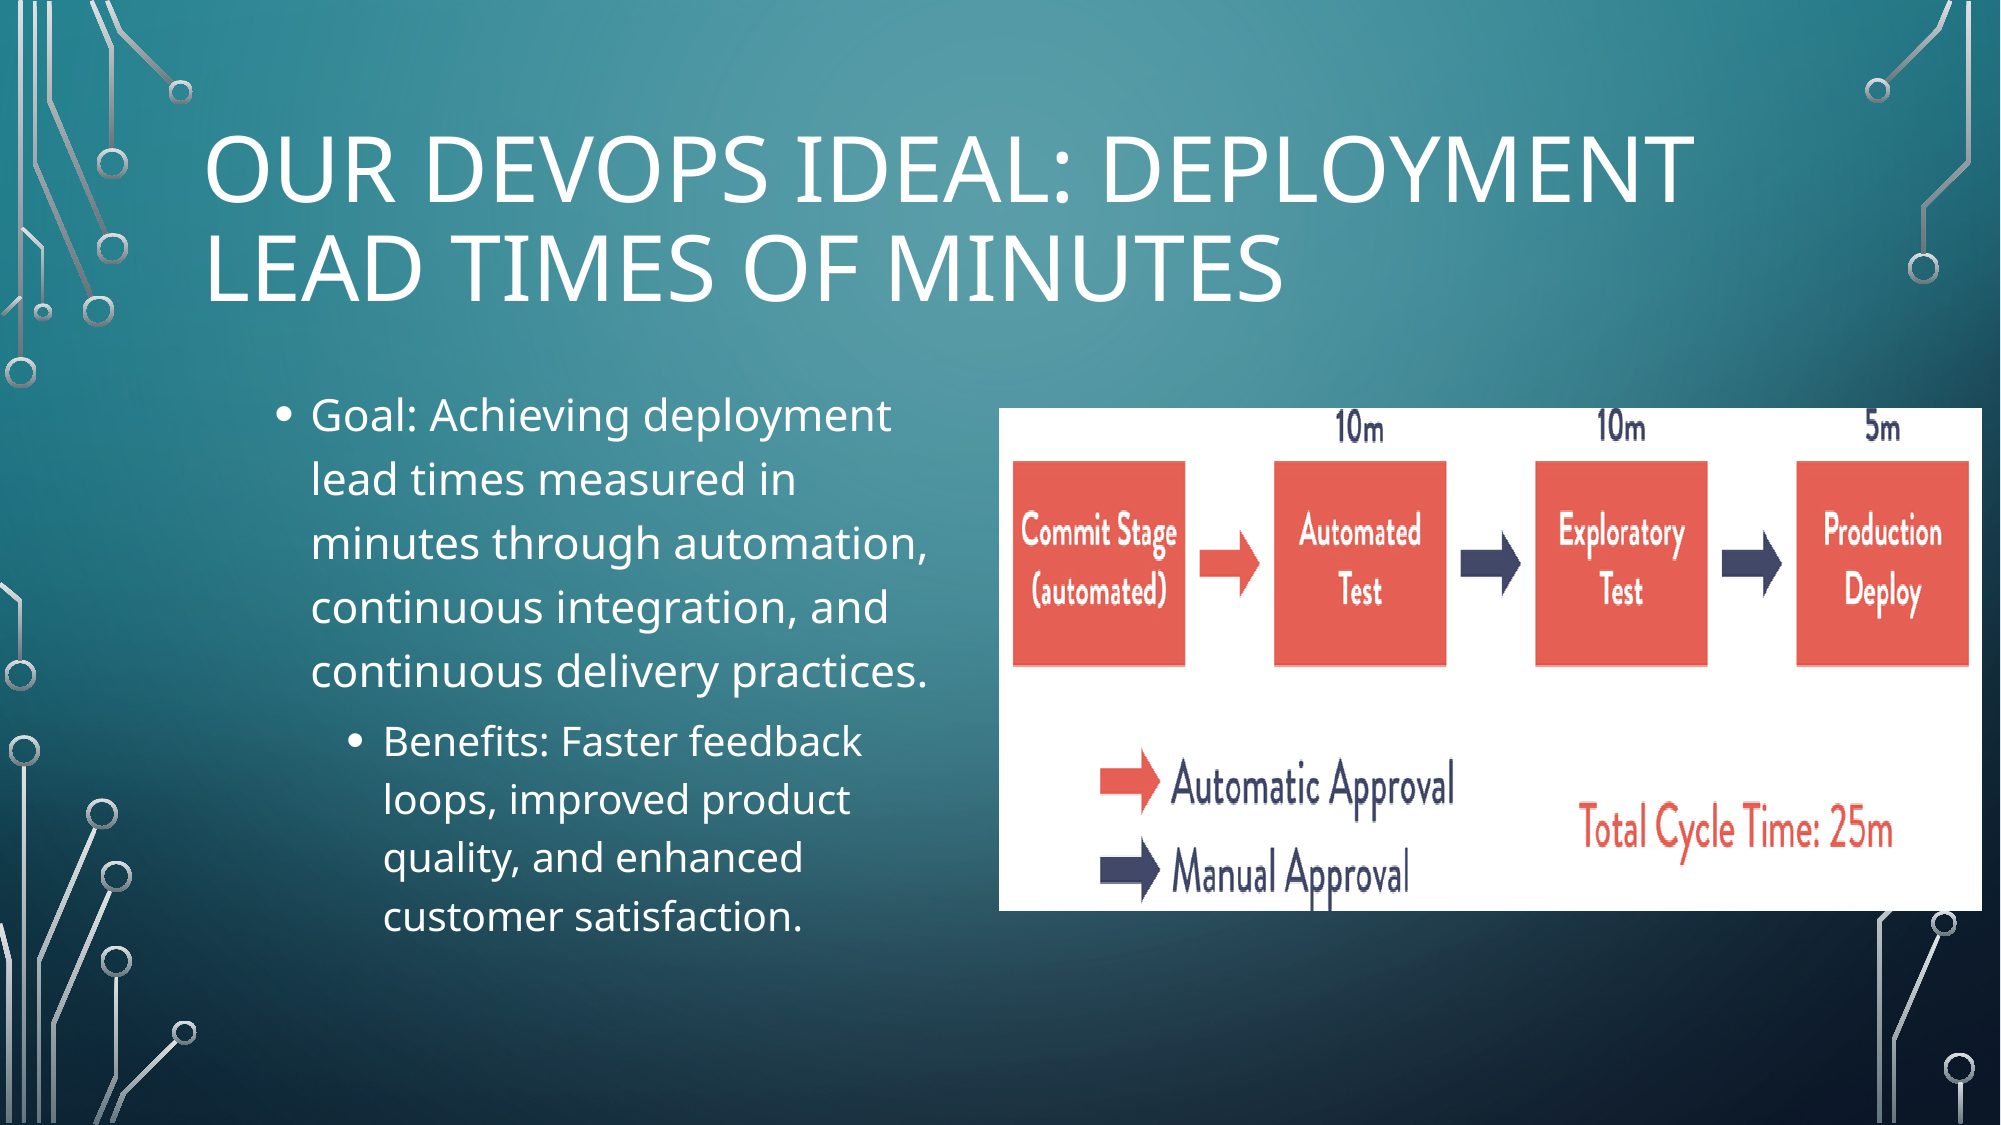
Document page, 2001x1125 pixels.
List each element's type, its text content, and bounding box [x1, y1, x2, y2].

list Goal: Achieving deployment lead times measured in minutes through automation, continuous integration, and continuous delivery practices. Benefits: Faster feedback loops, improved product quality, and enhanced customer satisfaction. [187, 369, 988, 950]
title Our devops Ideal: deployment lead times of minutes [187, 101, 1813, 344]
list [999, 408, 1982, 911]
